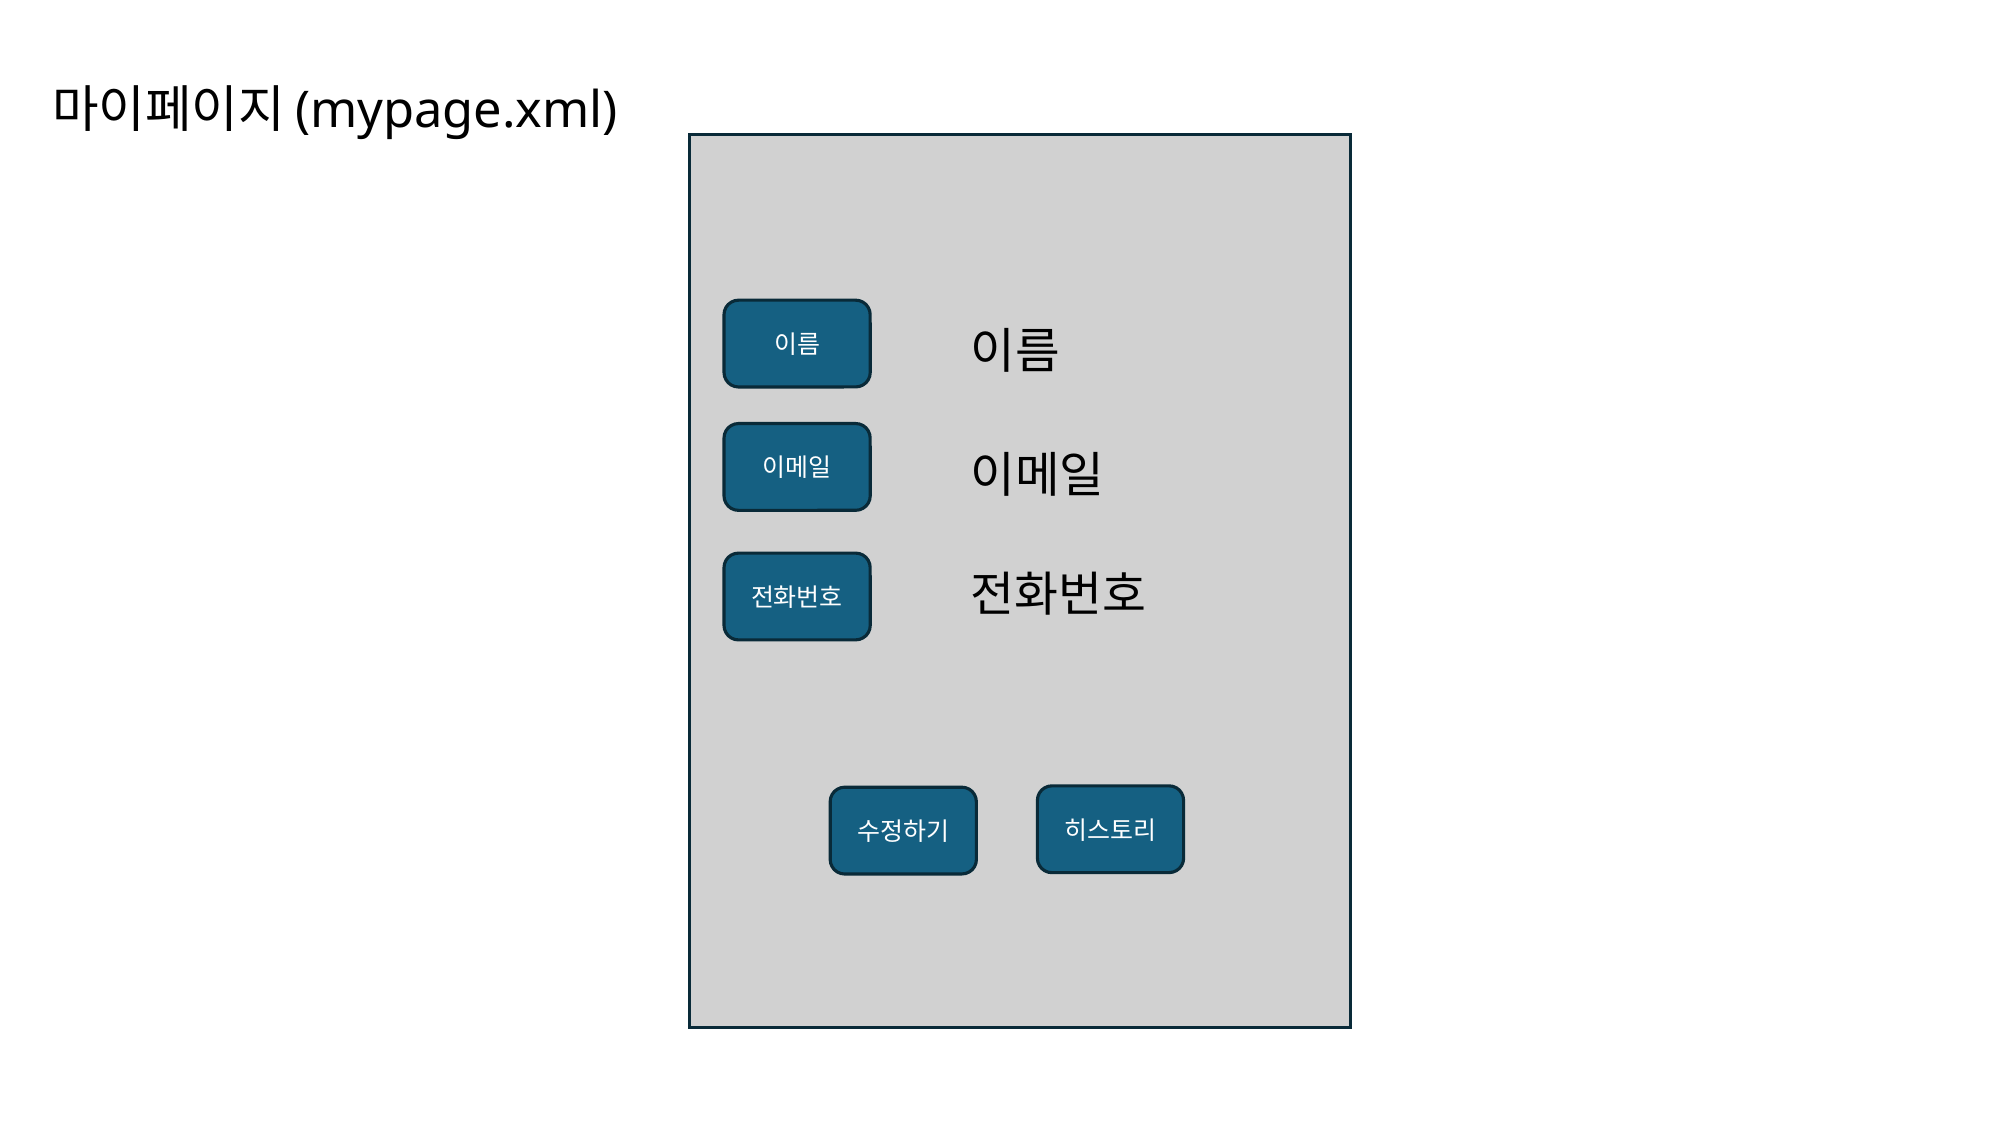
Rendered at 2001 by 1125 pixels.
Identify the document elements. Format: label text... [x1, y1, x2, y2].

text_box 히스토리 [1035, 784, 1186, 875]
text_box 전화번호 [955, 562, 1266, 631]
text_box 이메일 [955, 442, 1266, 511]
text_box 이메일 [722, 421, 872, 512]
text_box [688, 133, 1352, 1029]
title 마이페이지(mypage.xml) [37, 68, 644, 153]
text_box 이름 [955, 318, 1266, 387]
text_box 이름 [722, 298, 872, 389]
text_box 수정하기 [828, 785, 978, 876]
text_box 전화번호 [722, 551, 872, 642]
